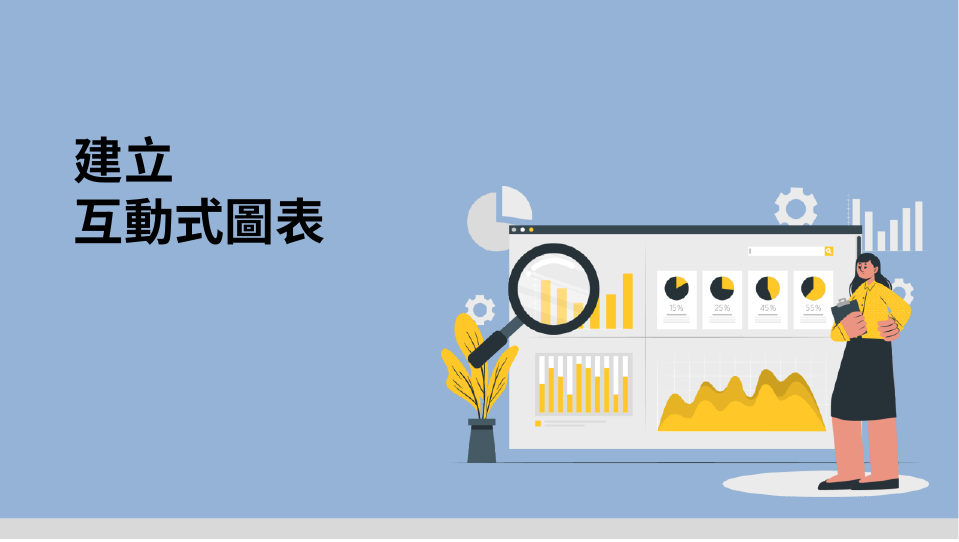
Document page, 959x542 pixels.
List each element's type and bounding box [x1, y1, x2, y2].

text_box [0, 0, 959, 542]
